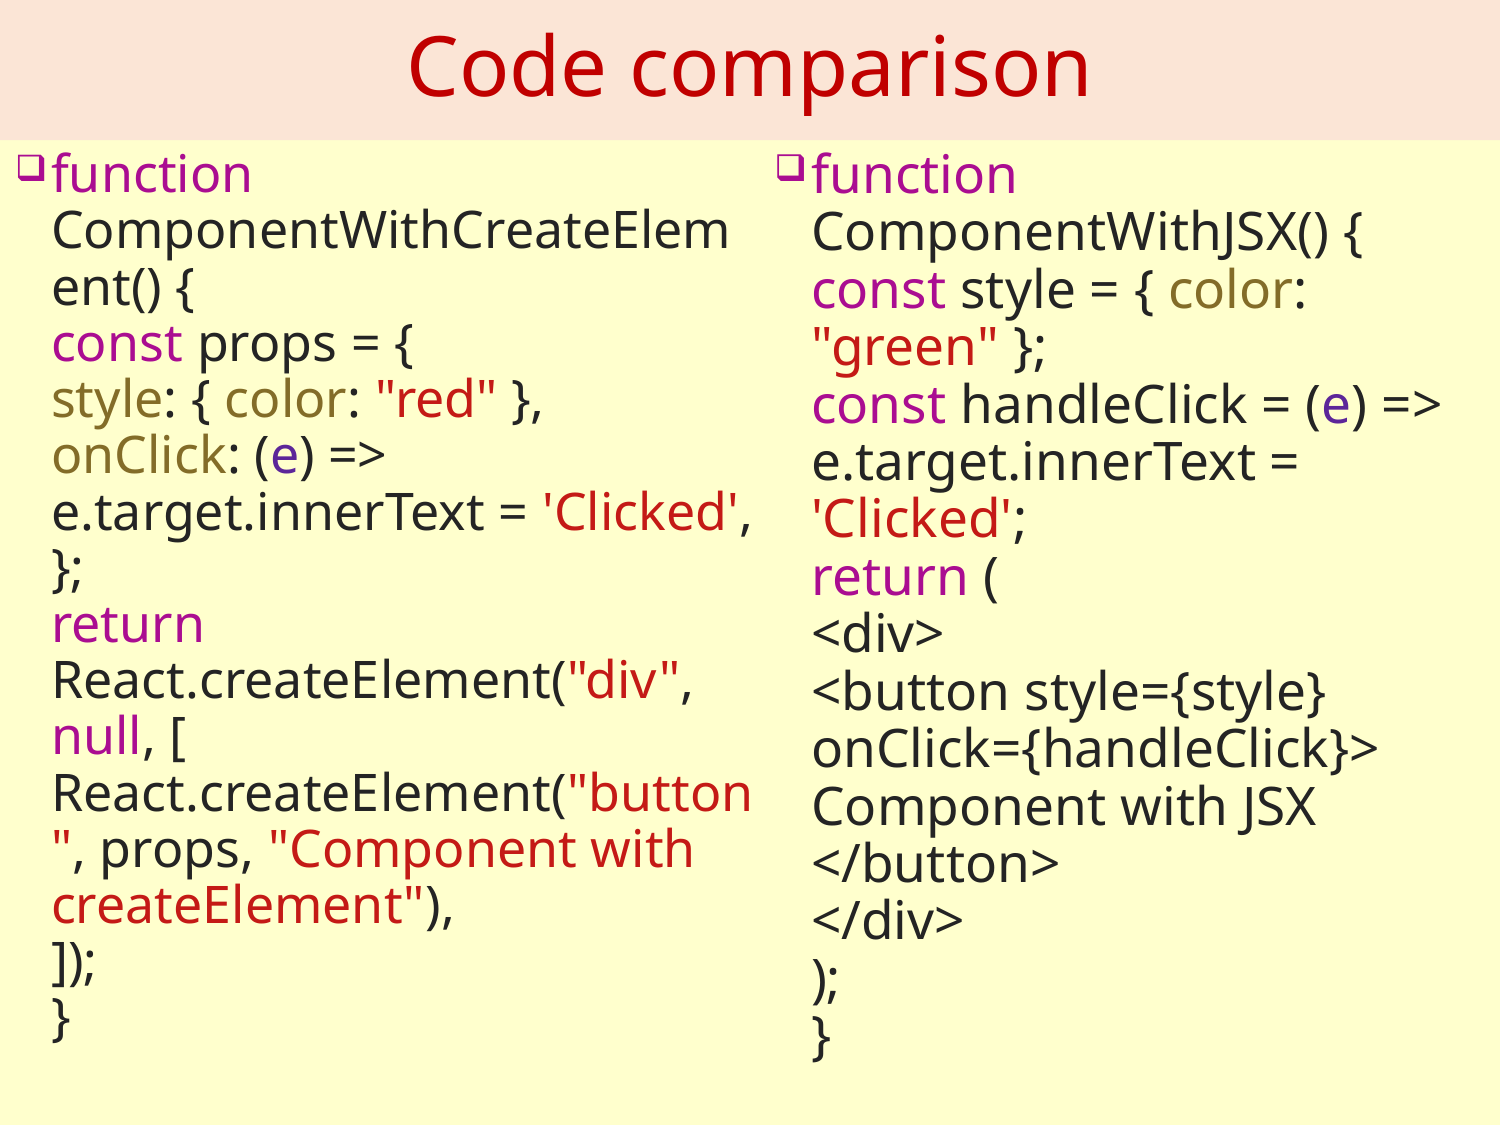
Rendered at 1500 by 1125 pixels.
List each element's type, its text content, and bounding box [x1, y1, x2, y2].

list function ComponentWithCreateElement() { const props = { style: { color: "red" }, onClick: (e) => e.target.innerText = 'Clicked', }; return React.createElement("div", null, [ React.createElement("button", props, "Component with createElement"), ]); } [0, 140, 759, 1082]
list function ComponentWithJSX() { const style = { color: "green" }; const handleClick = (e) => e.target.innerText = 'Clicked'; return ( <div> <button style={style} onClick={handleClick}> Component with JSX </button> </div> ); } [759, 140, 1500, 1082]
title Code comparison [0, 0, 1500, 140]
